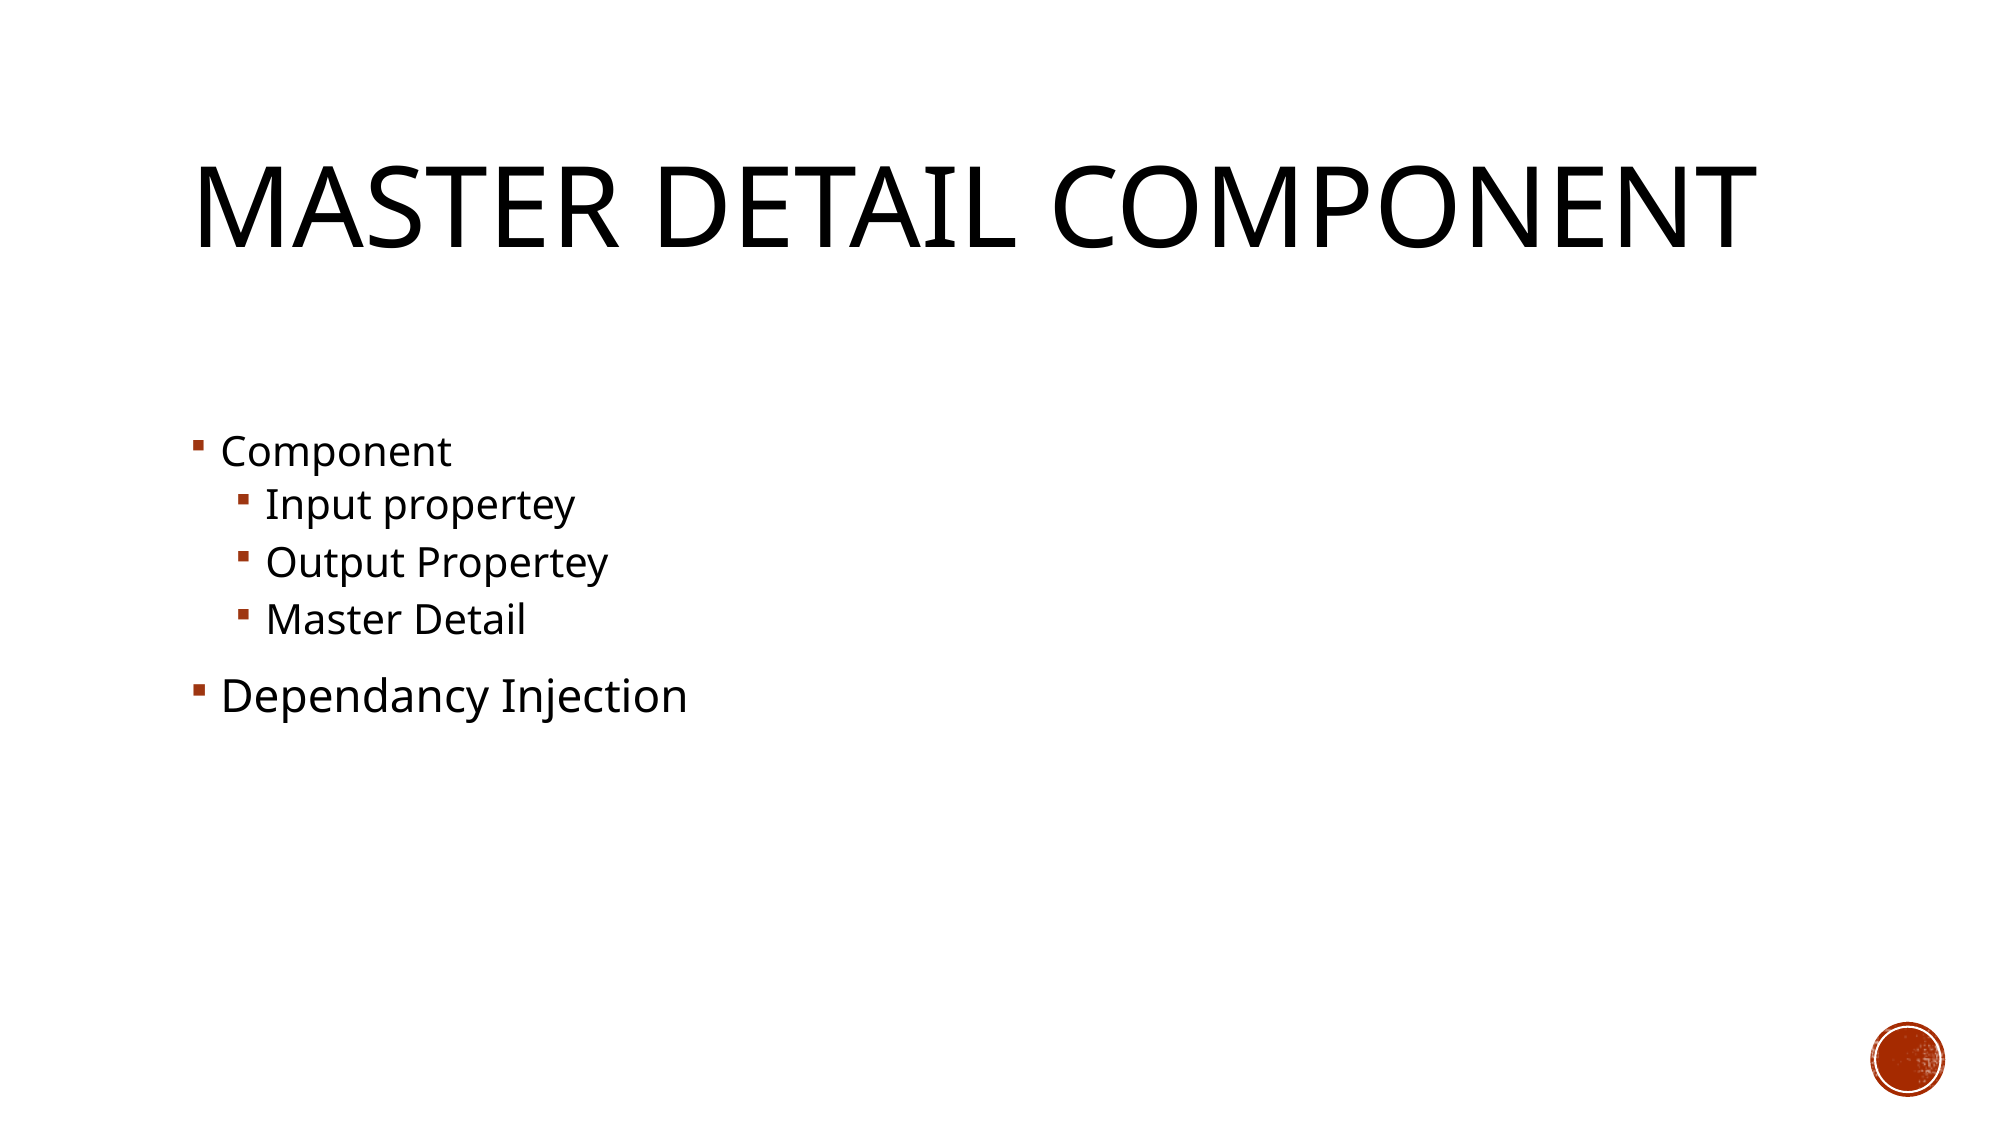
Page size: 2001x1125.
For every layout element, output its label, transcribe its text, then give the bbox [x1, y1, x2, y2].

list Component Input propertey Output Propertey Master Detail Dependancy Injection [175, 348, 1826, 1013]
title Master Detail component [175, 79, 1826, 344]
